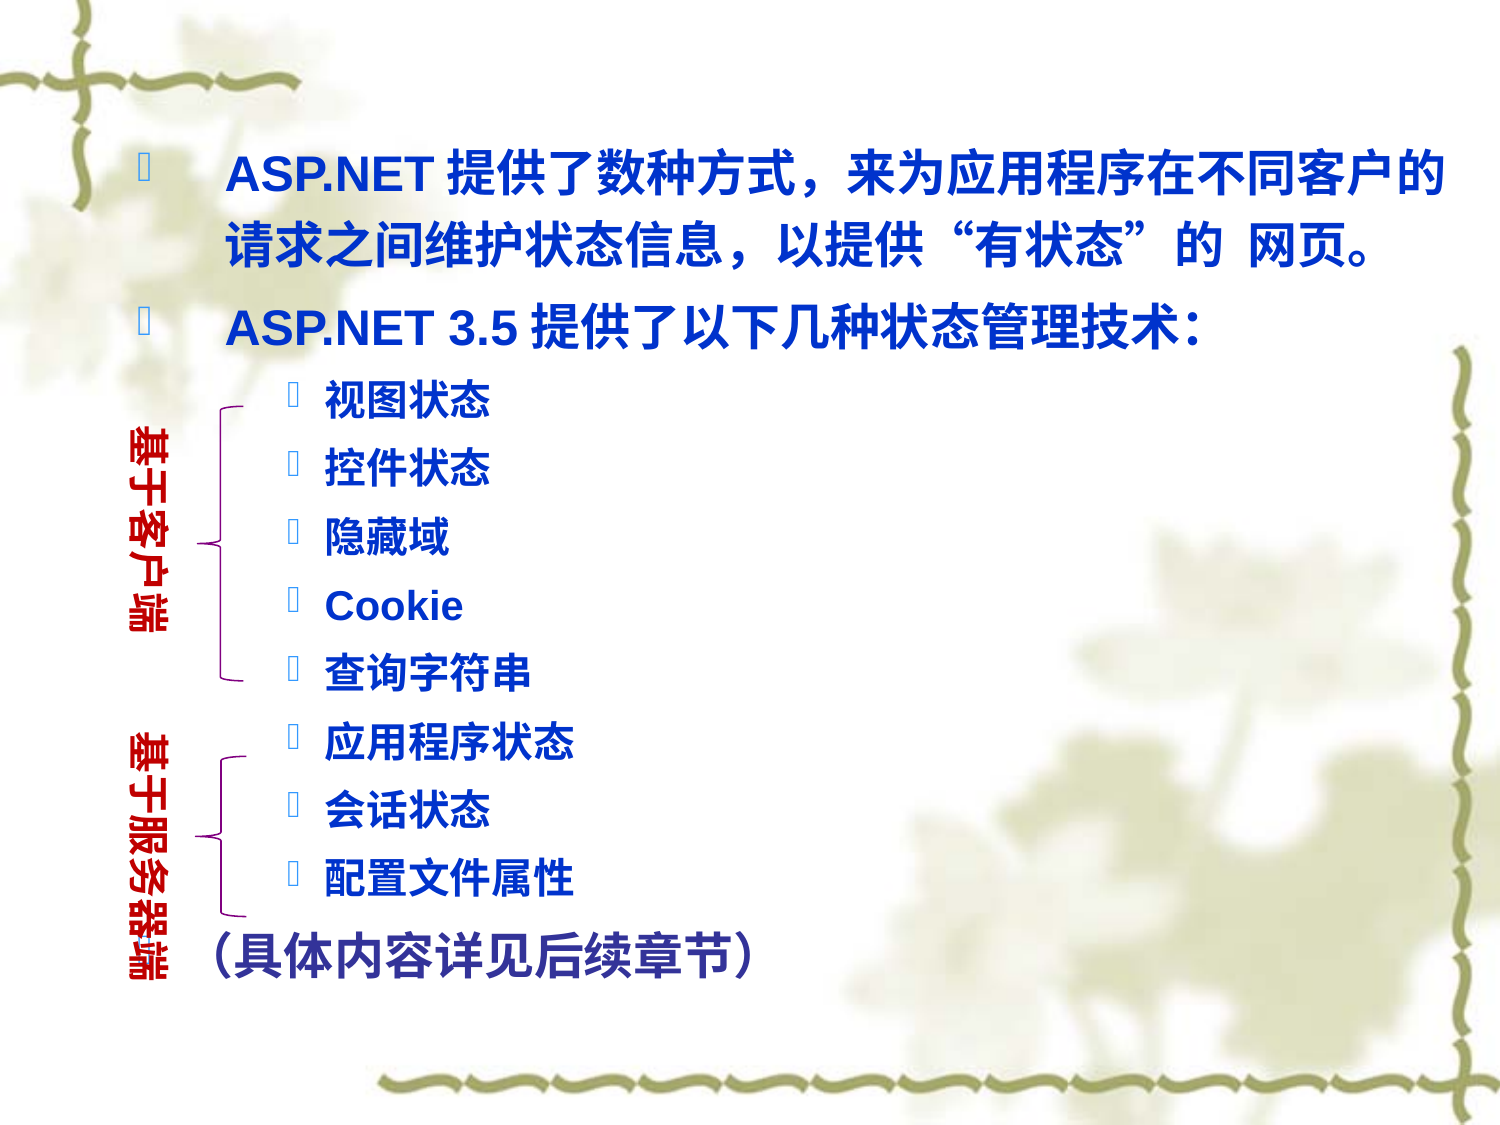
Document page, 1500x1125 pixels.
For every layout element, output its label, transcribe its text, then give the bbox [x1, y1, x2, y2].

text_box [101, 694, 247, 1019]
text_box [101, 400, 244, 682]
list ASP.NET提供了数种方式，来为应用程序在不同客户的请求之间维护状态信息，以提供“有状态”的 网页。 ASP.NET 3.5提供了以下几种状态管理技术： 视图状态 控件状态 隐藏域 Cookie 查询字符串 应用程序状态 会话状态 配置文件属性 （具体内容详见后续章节） [61, 129, 1457, 1066]
picture [0, 0, 1500, 1125]
